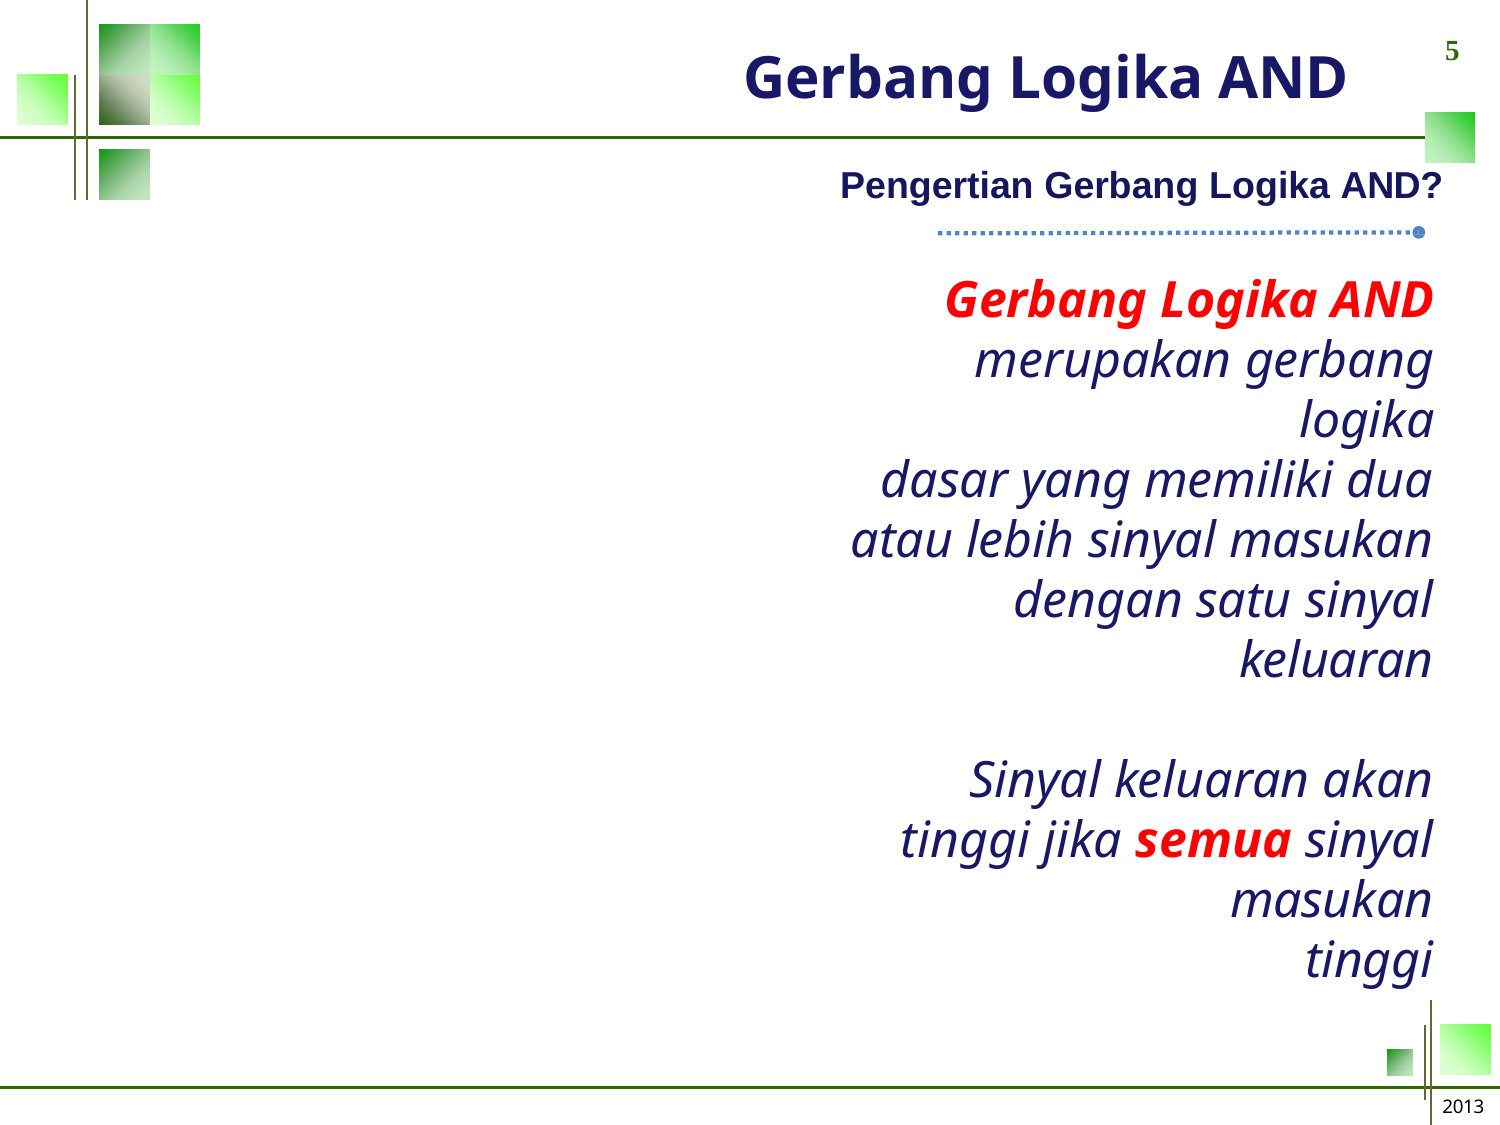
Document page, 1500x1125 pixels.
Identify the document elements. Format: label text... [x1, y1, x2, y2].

title Gerbang Logika AND [741, 38, 1423, 159]
picture [1440, 1024, 1491, 1075]
picture [17, 74, 68, 125]
text_box Pengertian Gerbang Logika AND? Gerbang Logika AND merupakan gerbang logika dasar yang memiliki dua atau lebih sinyal masukan dengan satu sinyal keluaran Sinyal keluaran akan tinggi jika semua sinyal masukan tinggi [25, 159, 1446, 988]
picture [99, 24, 200, 125]
slide_number 2013 [1440, 1092, 1493, 1125]
picture [1387, 1049, 1413, 1076]
picture [1425, 112, 1475, 163]
picture [99, 149, 150, 159]
text_box 5 [1443, 29, 1462, 67]
